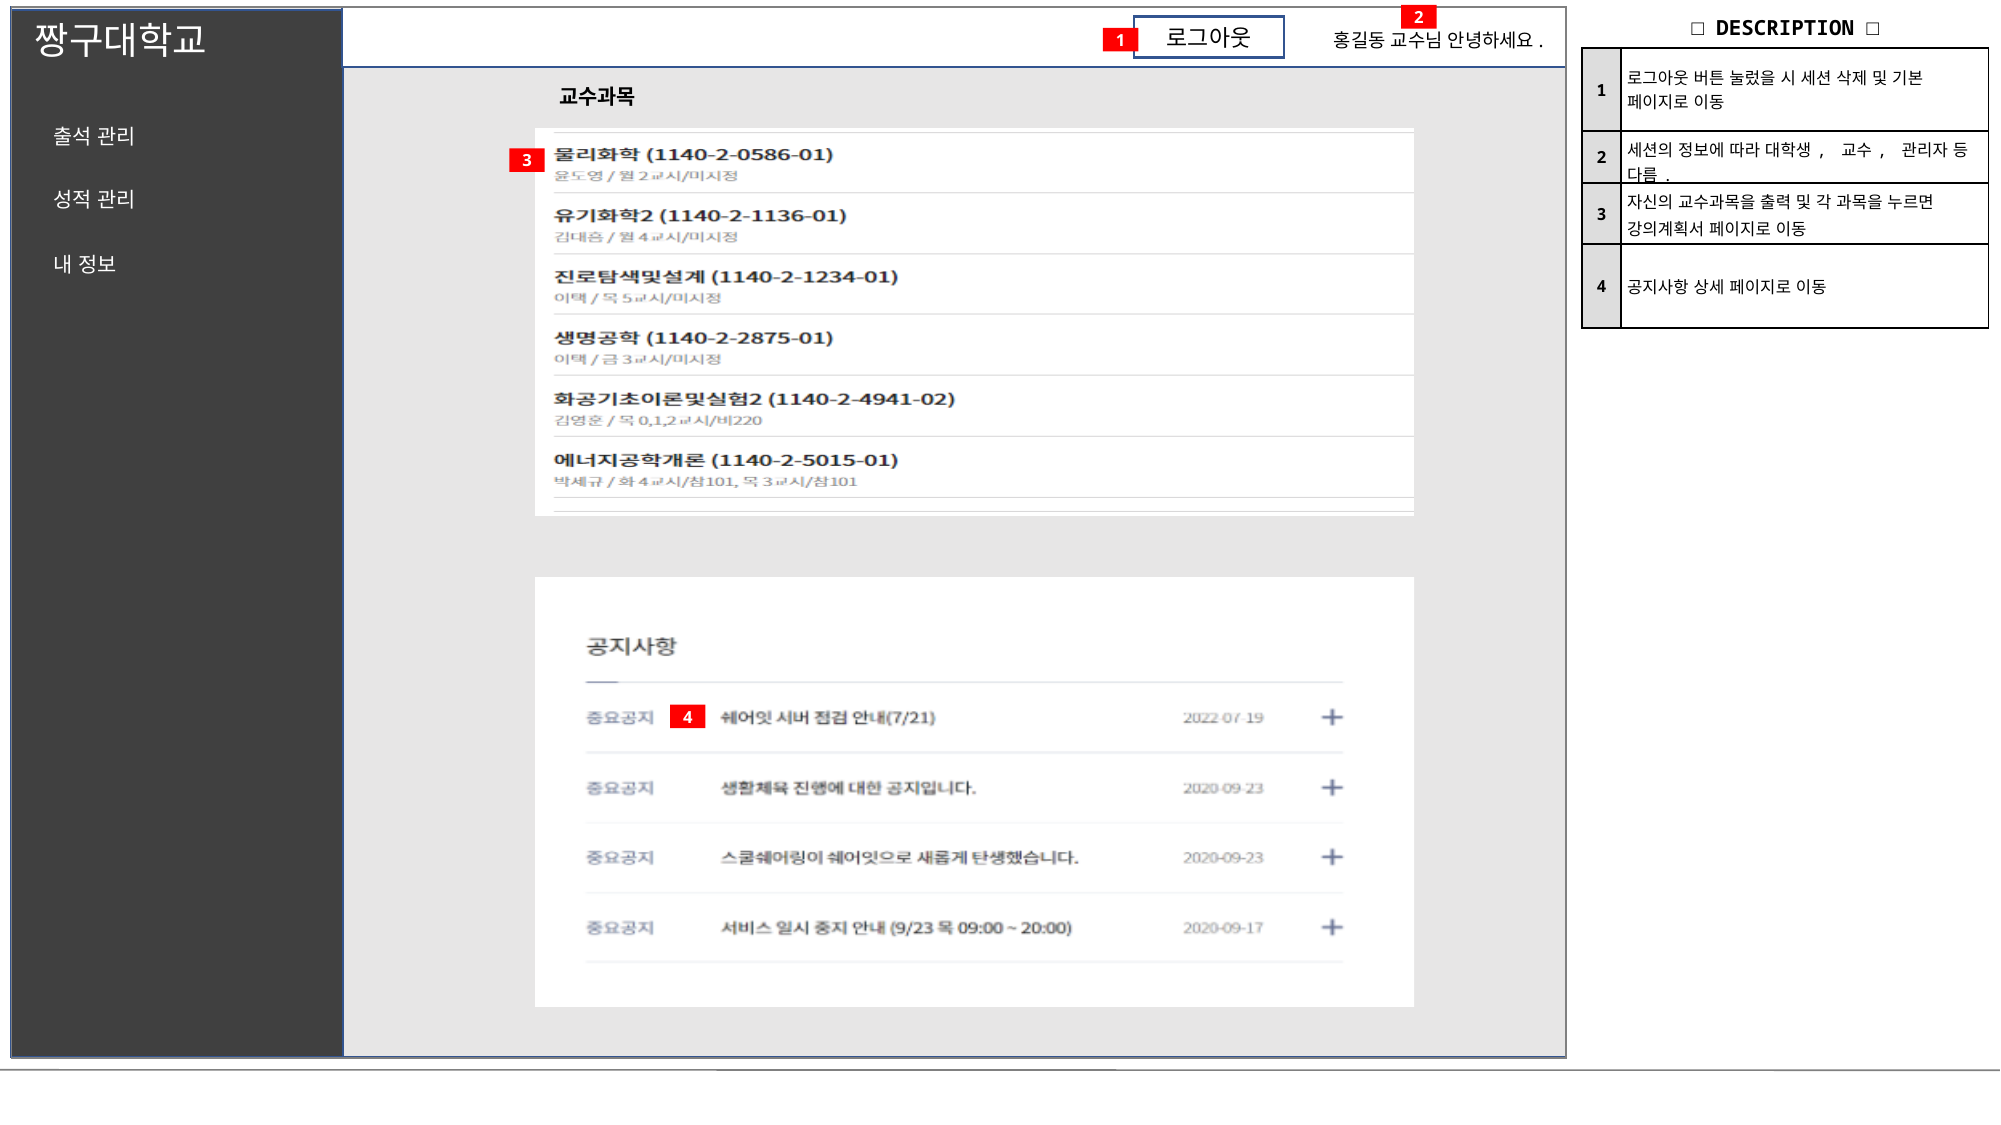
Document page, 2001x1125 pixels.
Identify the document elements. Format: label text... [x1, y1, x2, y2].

table_cell 4 [1583, 245, 1620, 327]
table_cell 로그아웃 버튼 눌렀을 시 세션 삭제 및 기본 페이지로 이동 [1622, 49, 1988, 130]
text_box 교수과목 [544, 76, 703, 116]
text_box 3 [509, 148, 535, 172]
table_cell 3 [1583, 184, 1620, 243]
table_cell 세션의 정보에 따라 대학생, 교수, 관리자 등 다름. [1622, 132, 1988, 182]
table_header □ DESCRIPTION □ [1582, 7, 1989, 47]
text_box 홍길동 교수님 안녕하세요. [1319, 21, 1559, 59]
picture [535, 128, 1414, 516]
text_box 짱구대학교 [20, 9, 223, 70]
table_cell 1 [1583, 49, 1620, 130]
text_box 성적 관리 [38, 179, 492, 219]
table_cell 2 [1583, 132, 1620, 182]
text_box 출석 관리 [38, 116, 204, 157]
text_box 1 [1102, 27, 1139, 52]
text_box 2 [1401, 4, 1437, 29]
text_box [535, 577, 1414, 1007]
table_cell 공지사항 상세 페이지로 이동 [1622, 245, 1988, 327]
text_box 로그아웃 [1133, 15, 1285, 59]
text_box [11, 6, 1566, 1058]
text_box 내 정보 [38, 244, 492, 284]
table_cell 자신의 교수과목을 출력 및 각 과목을 누르면 강의계획서 페이지로 이동 [1622, 184, 1988, 243]
